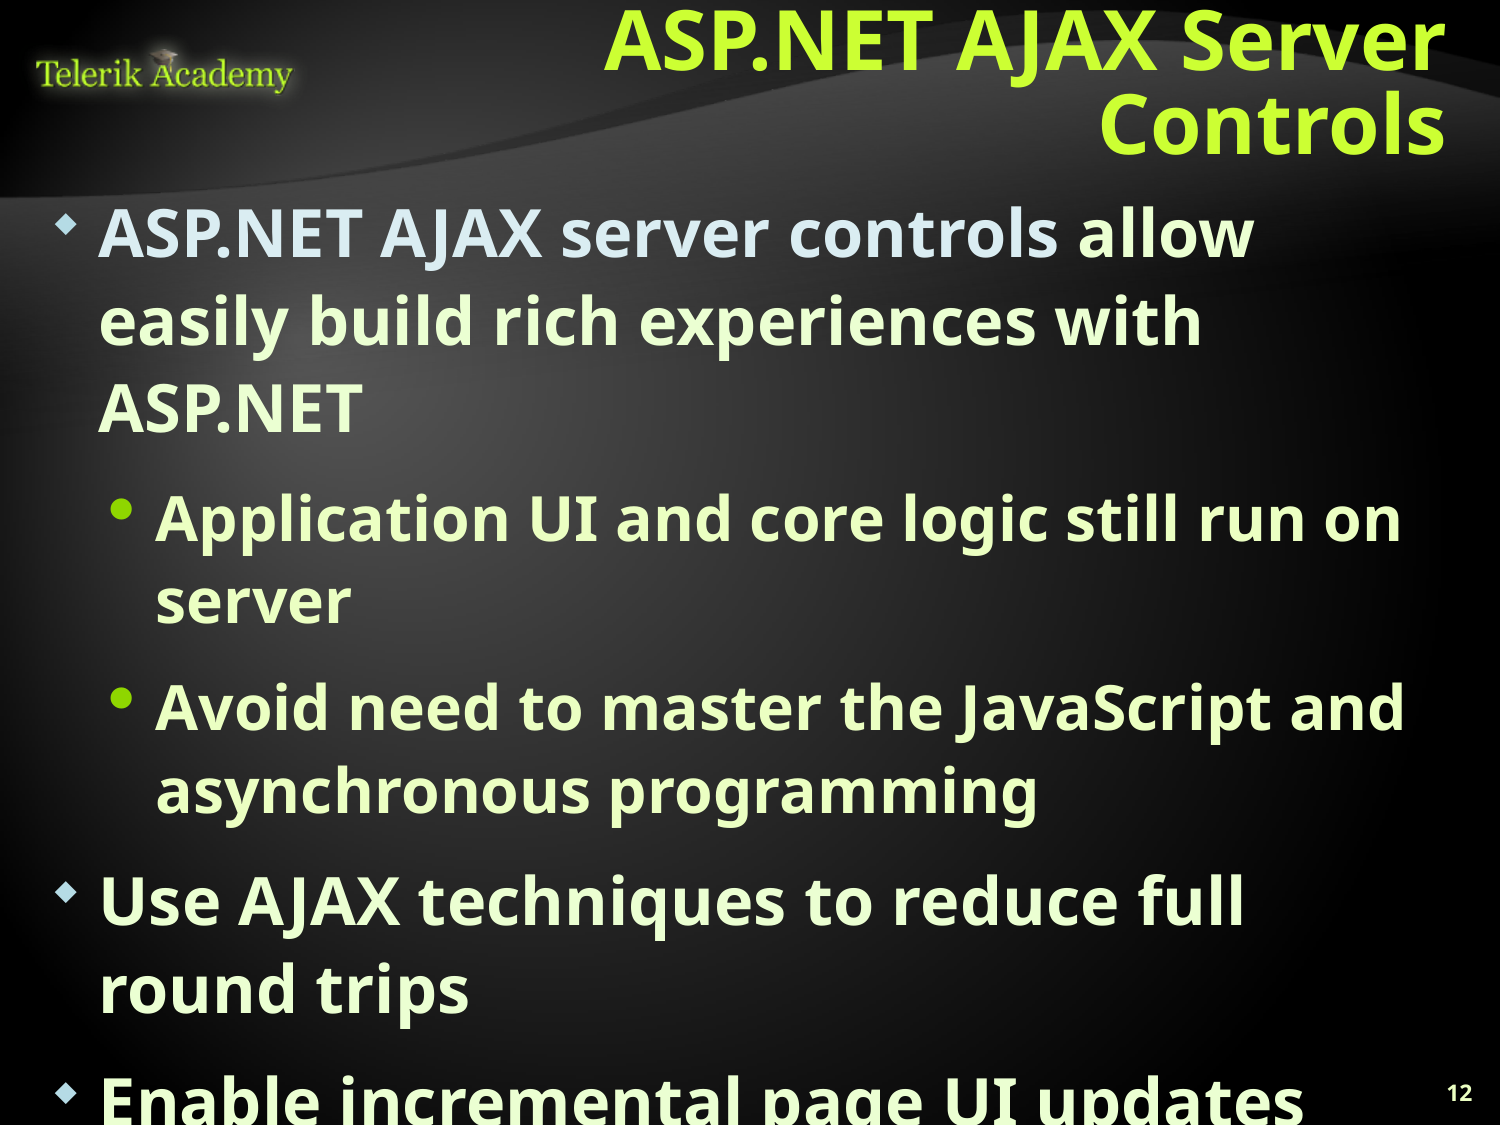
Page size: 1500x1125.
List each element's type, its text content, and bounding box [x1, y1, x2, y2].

slide_number 12 [1412, 1074, 1488, 1113]
list ASP.NET AJAX server controls allow easily build rich experiences with ASP.NET Application UI and core logic still run on server Avoid need to master the JavaScript and asynchronous programming Use AJAX techniques to reduce full round trips Enable incremental page UI updates Examples: data navigation and editing, form validation, auto refresh, auto-complete, etc. [37, 174, 1463, 1100]
picture [0, 0, 1500, 1125]
title ASP.NET AJAX Server Controls [300, 12, 1463, 163]
